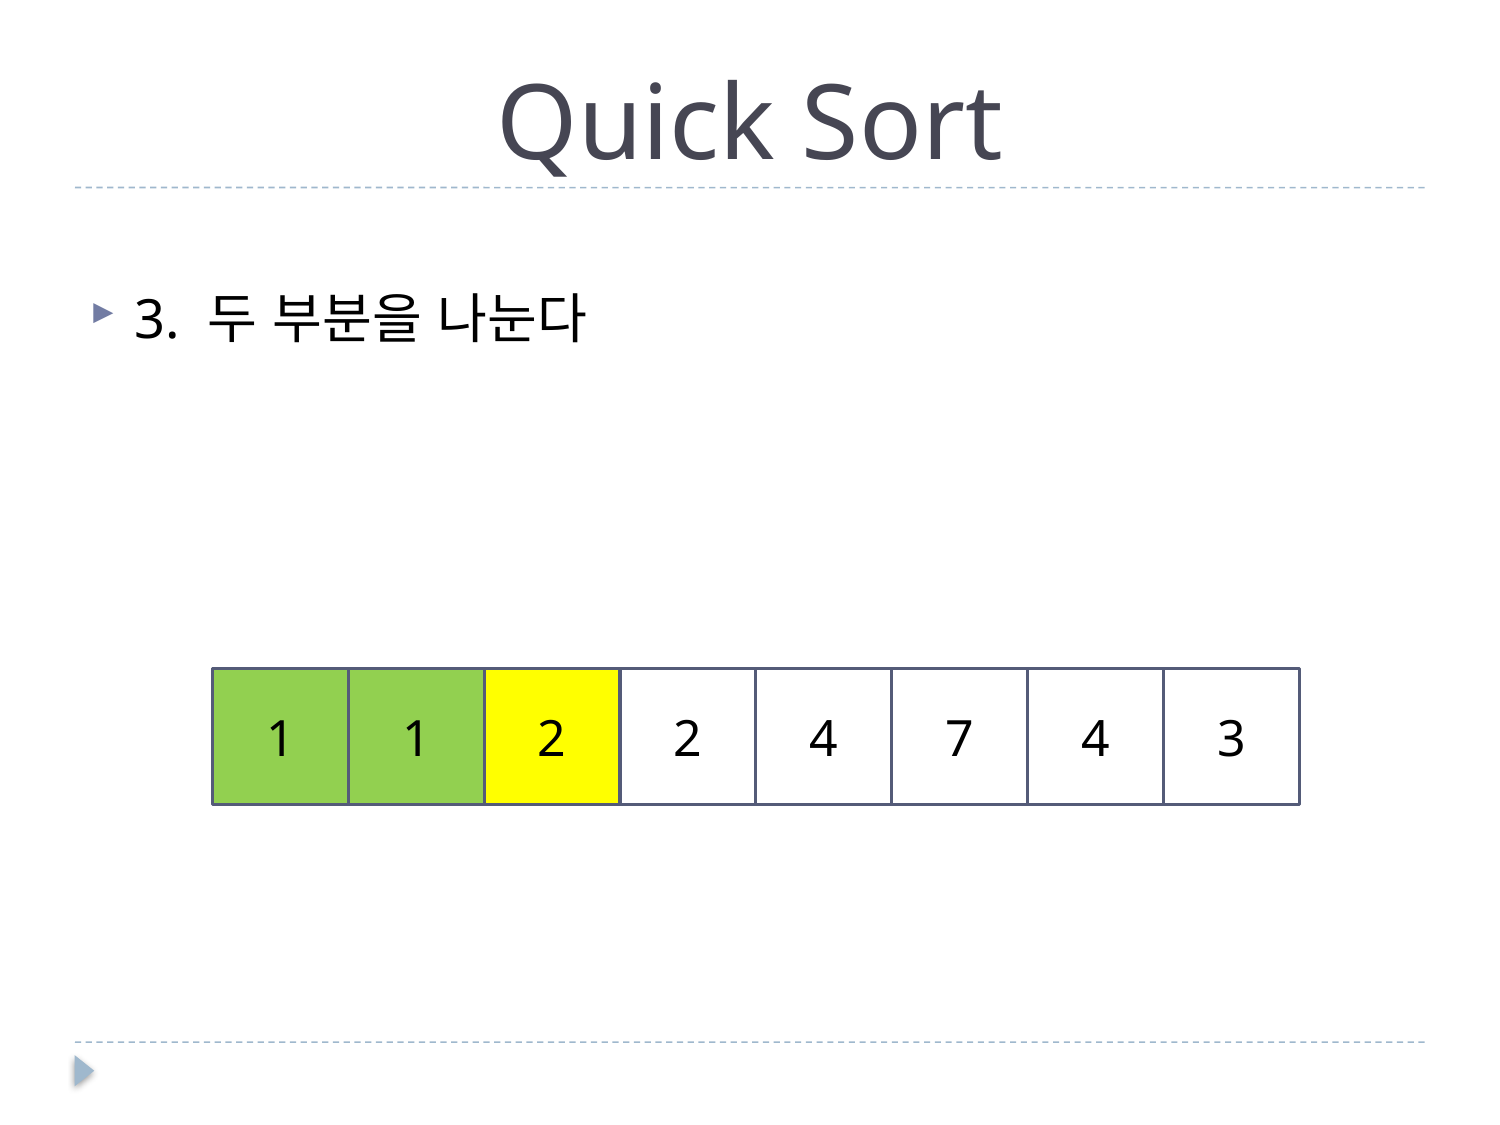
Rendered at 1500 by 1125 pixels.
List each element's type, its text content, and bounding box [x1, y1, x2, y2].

list 3. 두 부분을 나눈다 [75, 200, 1425, 1010]
title Quick Sort [75, 24, 1425, 188]
text_box 3 [1162, 667, 1301, 806]
text_box 2 [618, 667, 754, 806]
text_box 1 [347, 667, 483, 806]
text_box 1 [211, 667, 347, 806]
text_box 7 [890, 667, 1026, 806]
text_box 4 [754, 667, 890, 806]
text_box 2 [483, 667, 618, 806]
text_box 4 [1026, 667, 1162, 806]
